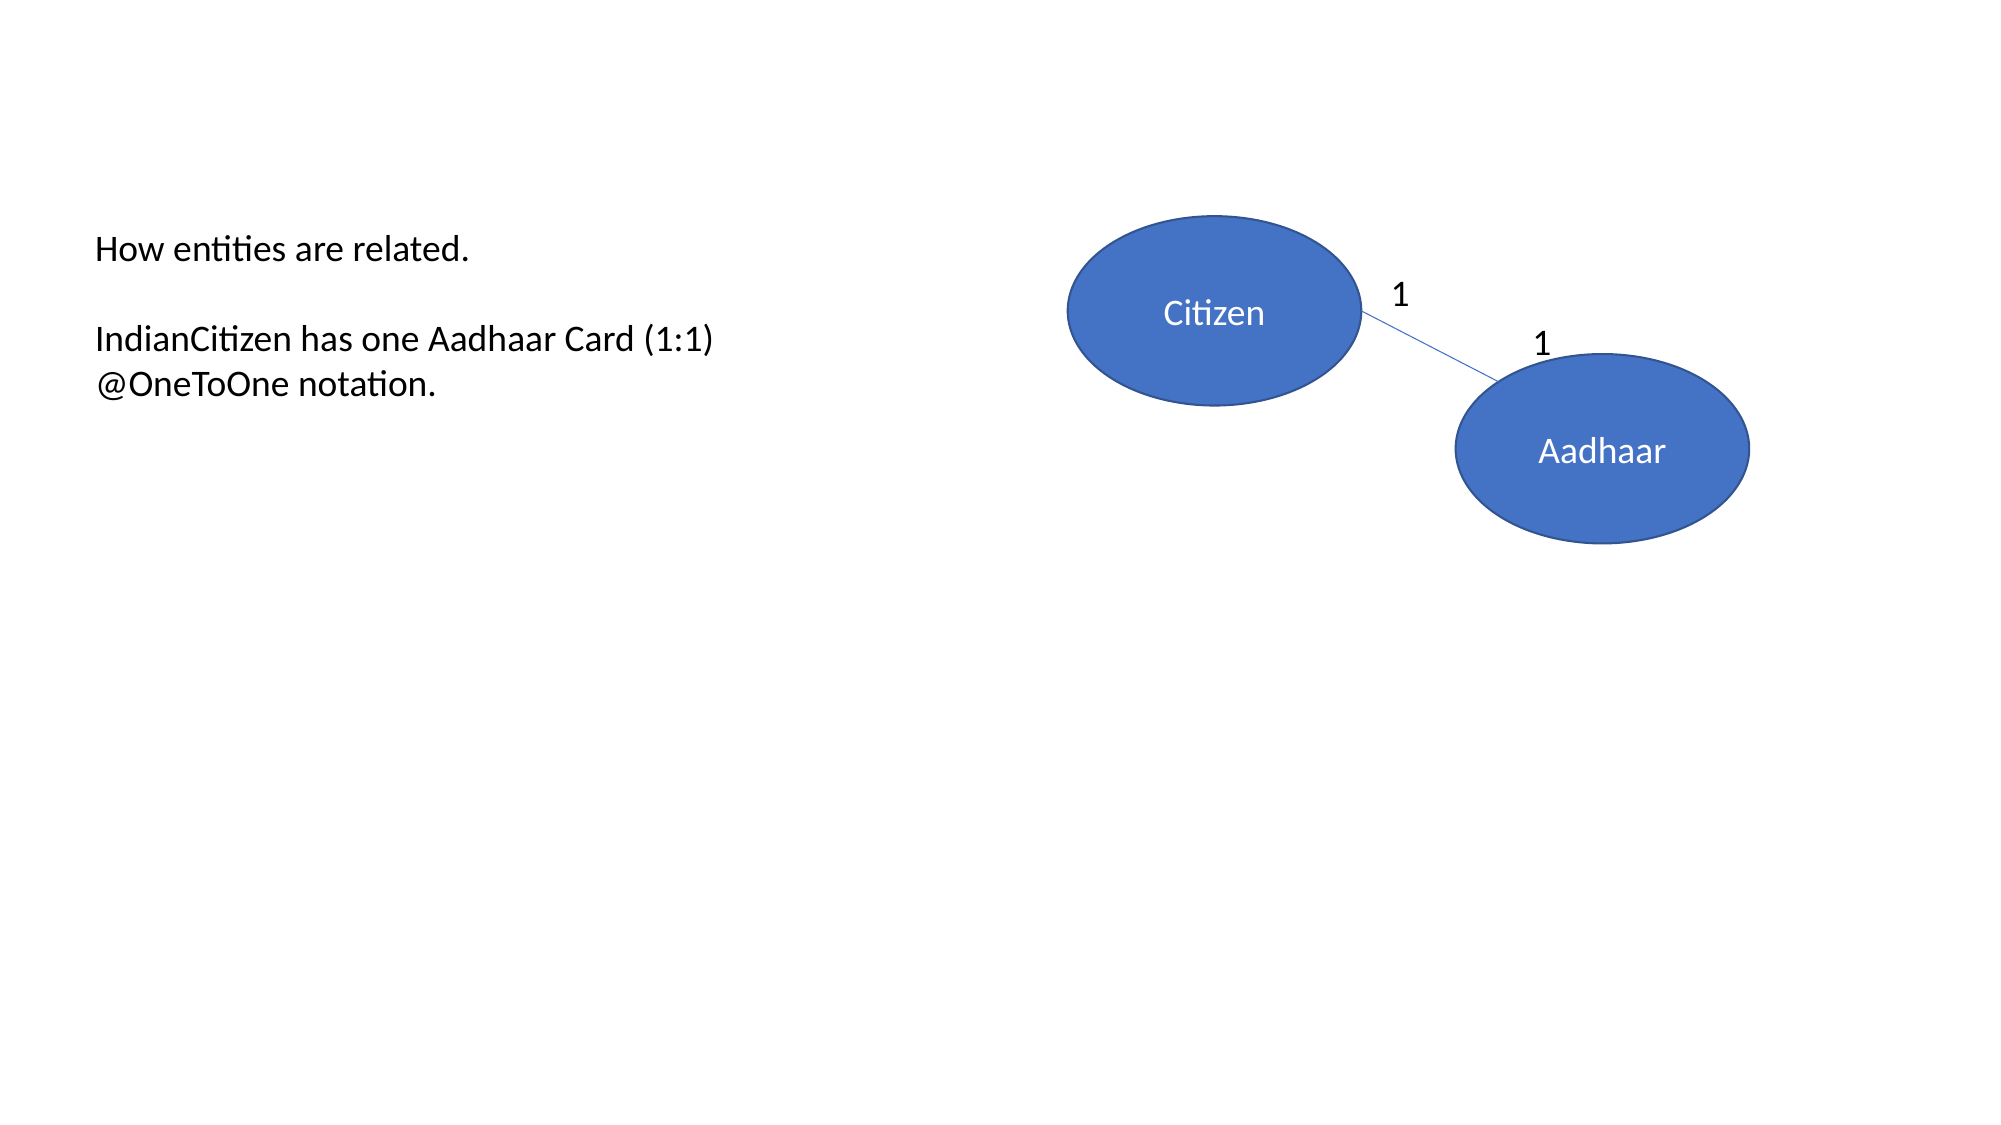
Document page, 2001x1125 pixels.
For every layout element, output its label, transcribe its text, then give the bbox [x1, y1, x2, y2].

text_box How entities are related. IndianCitizen has one Aadhaar Card (1:1) @OneToOne notation. [80, 216, 903, 456]
text_box Aadhaar [1454, 353, 1751, 545]
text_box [1361, 310, 1499, 382]
text_box Citizen [1066, 215, 1363, 407]
text_box 1 [1517, 310, 1563, 371]
text_box 1 [1375, 261, 1421, 310]
